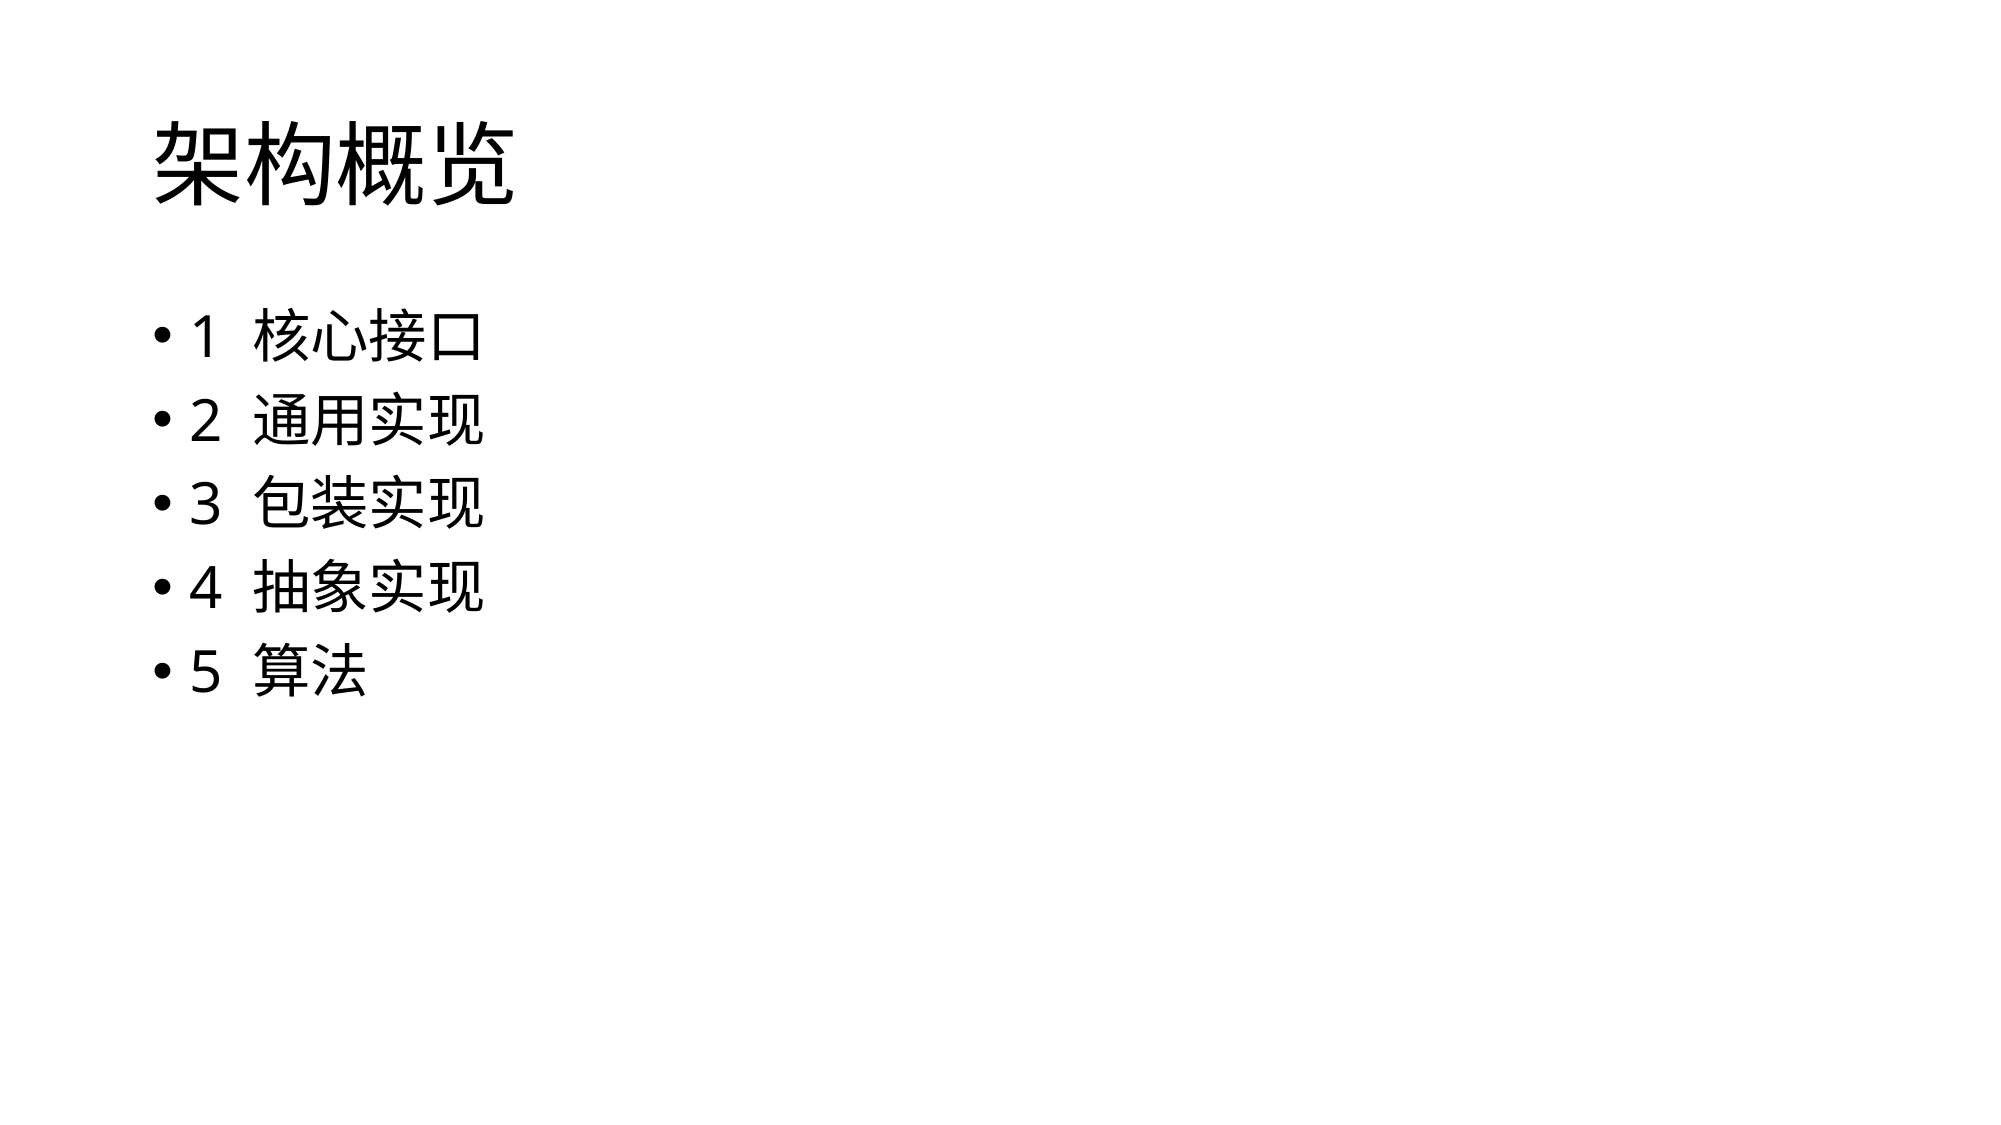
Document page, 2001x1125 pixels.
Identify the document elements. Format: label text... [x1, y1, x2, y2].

list 1 核心接口 2 通用实现 3 包装实现 4 抽象实现 5 算法 [137, 299, 1863, 1014]
title 架构概览 [137, 59, 1863, 278]
